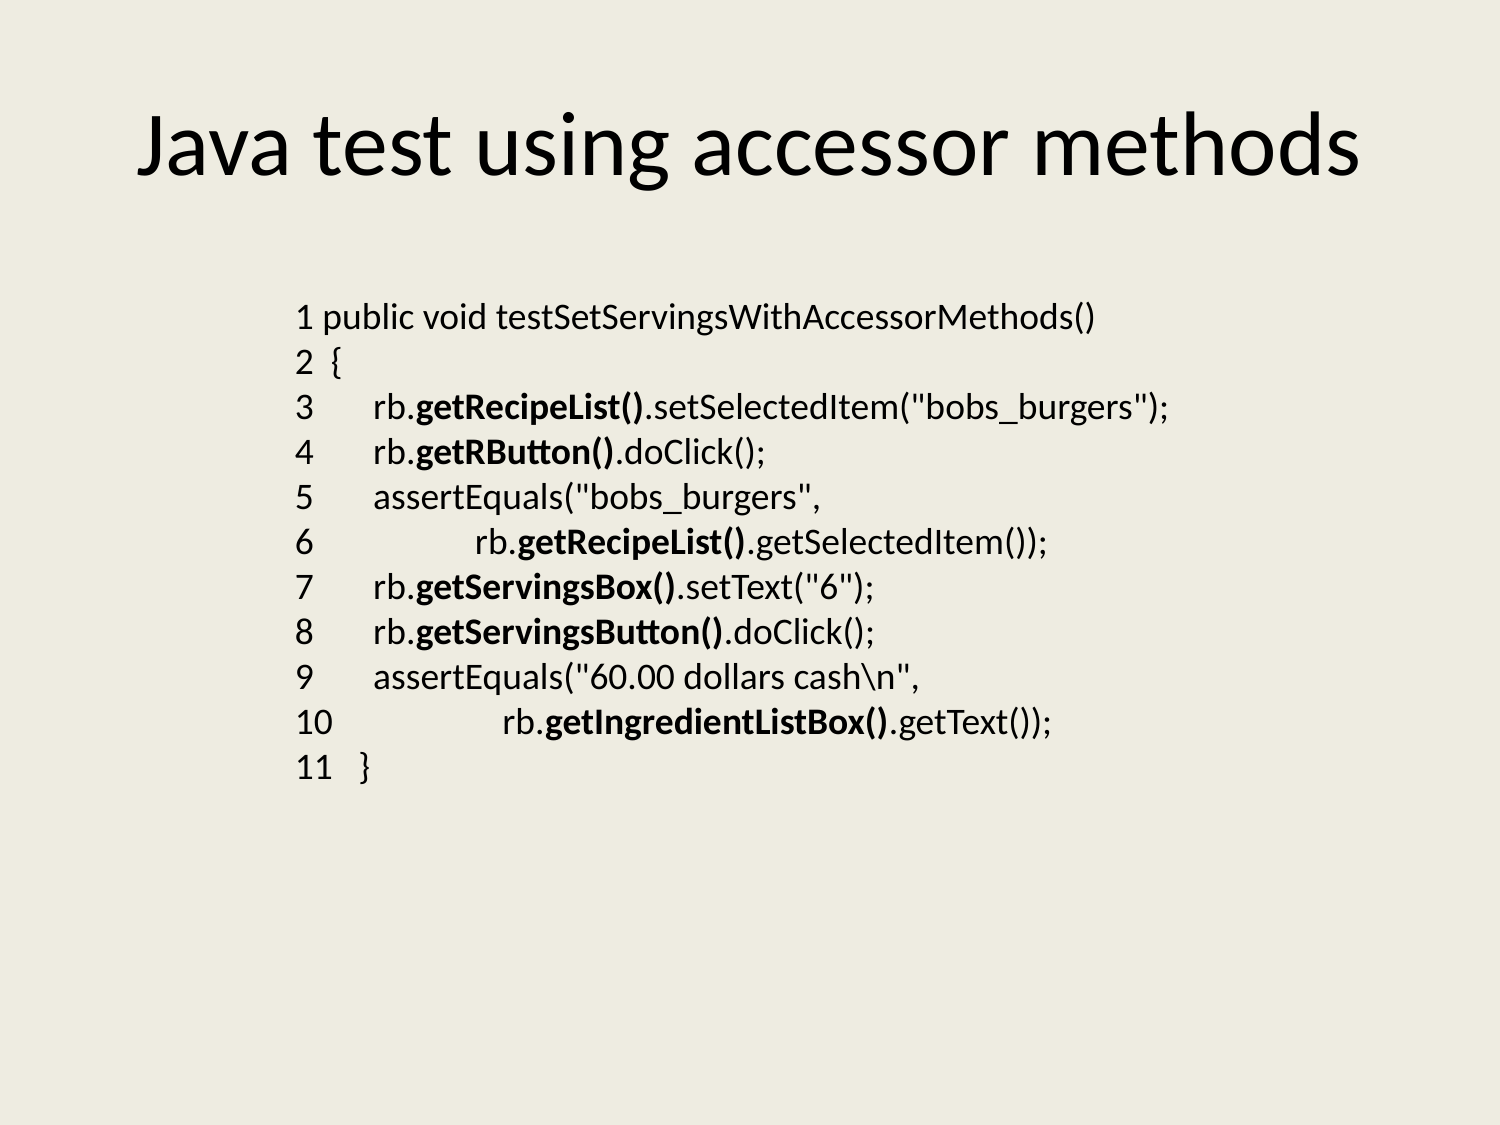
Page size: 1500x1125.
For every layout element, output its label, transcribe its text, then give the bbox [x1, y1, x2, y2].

text_box 1 public void testSetServingsWithAccessorMethods() 2 { 3 rb.getRecipeList().setSelectedItem("bobs_burgers"); 4 rb.getRButton().doClick(); 5 assertEquals("bobs_burgers", 6 rb.getRecipeList().getSelectedItem()); 7 rb.getServingsBox().setText("6"); 8 rb.getServingsButton().doClick(); 9 assertEquals("60.00 dollars cash\n", 10 rb.getIngredientListBox().getText()); 11 } [271, 284, 1322, 795]
title Java test using accessor methods [75, 45, 1425, 233]
